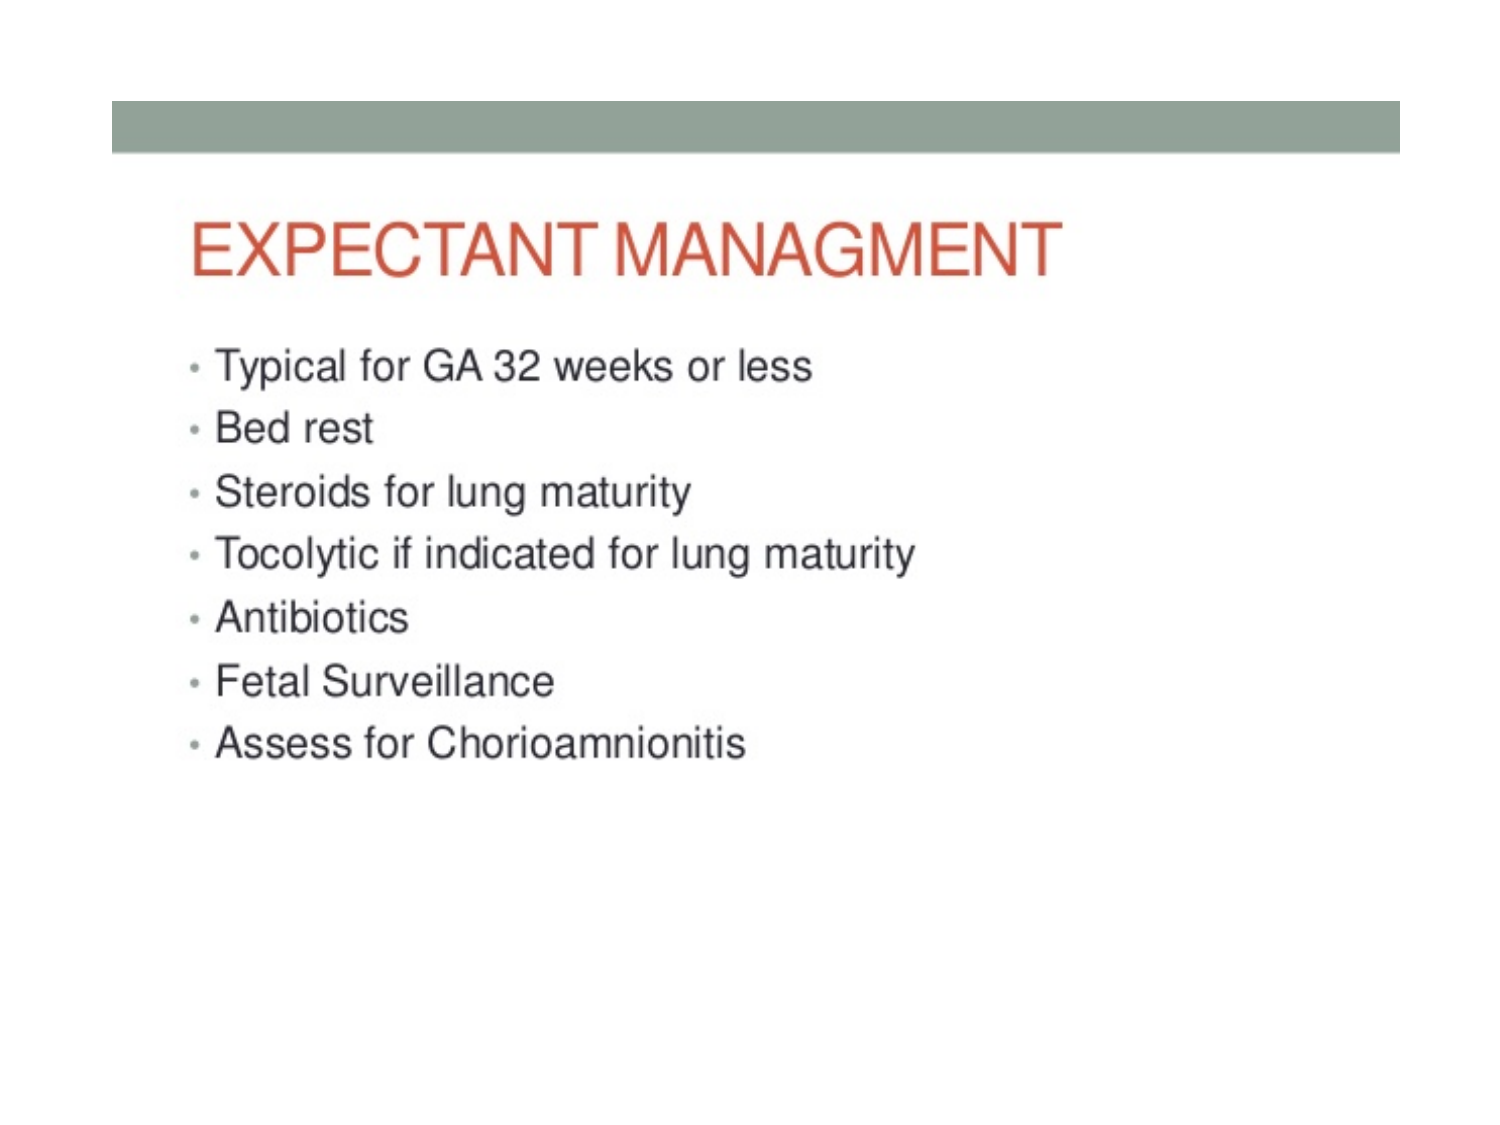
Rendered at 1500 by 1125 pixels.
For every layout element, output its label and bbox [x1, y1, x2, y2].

picture [112, 101, 1401, 1088]
